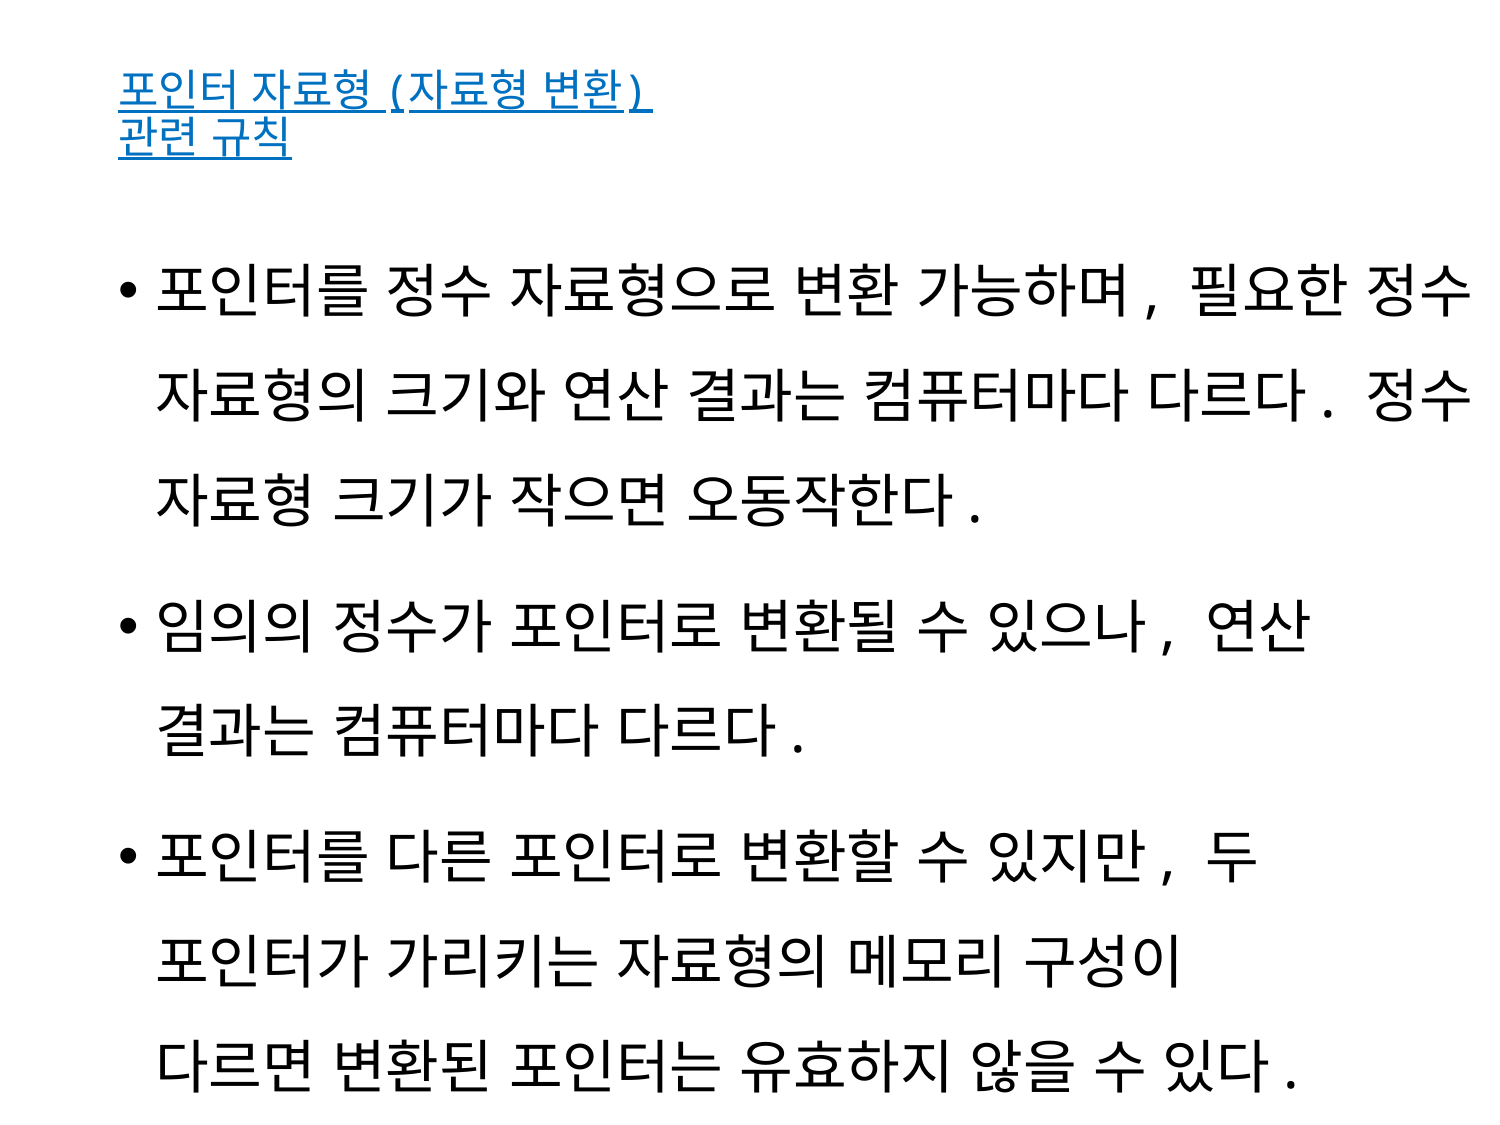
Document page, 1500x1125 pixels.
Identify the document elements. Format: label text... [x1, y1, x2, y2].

title 포인터 자료형 (자료형 변환) 관련 규칙 [103, 59, 1458, 172]
list 포인터를 정수 자료형으로 변환 가능하며, 필요한 정수 자료형의 크기와 연산 결과는 컴퓨터마다 다르다. 정수 자료형 크기가 작으면 오동작한다. 임의의 정수가 포인터로 변환될 수 있으나, 연산 결과는 컴퓨터마다 다르다. 포인터를 다른 포인터로 변환할 수 있지만, 두 포인터가 가리키는 자료형의 메모리 구성이 다르면 변환된 포인터는 유효하지 않을 수 있다. [103, 212, 1500, 1125]
